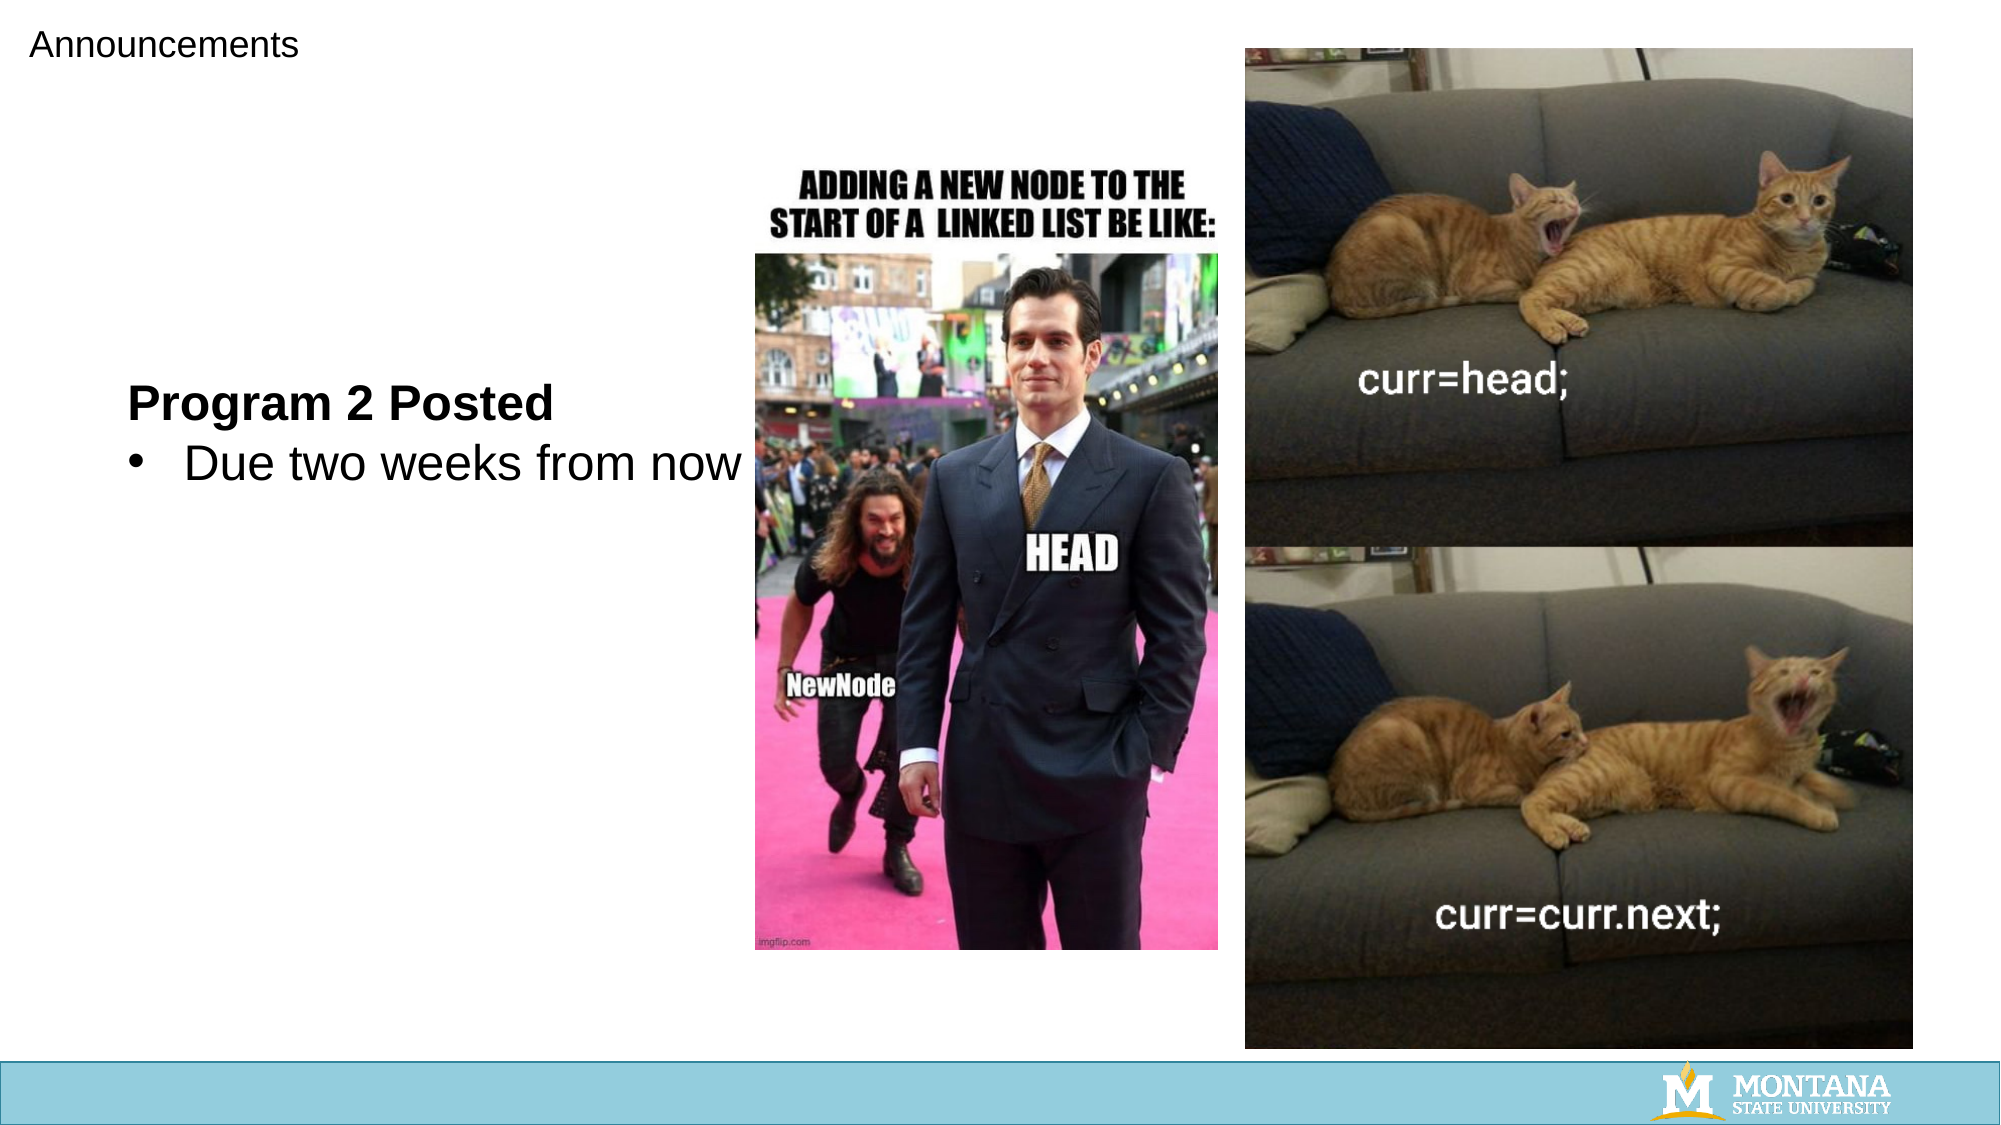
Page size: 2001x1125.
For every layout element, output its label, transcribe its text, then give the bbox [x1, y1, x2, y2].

picture [1245, 48, 1913, 1049]
text_box Program 2 Posted Due two weeks from now [112, 362, 750, 498]
picture [755, 149, 1219, 950]
text_box Announcements [14, 12, 315, 73]
picture [1649, 1060, 1892, 1122]
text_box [1892, 1060, 2000, 1125]
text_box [0, 1060, 1647, 1125]
